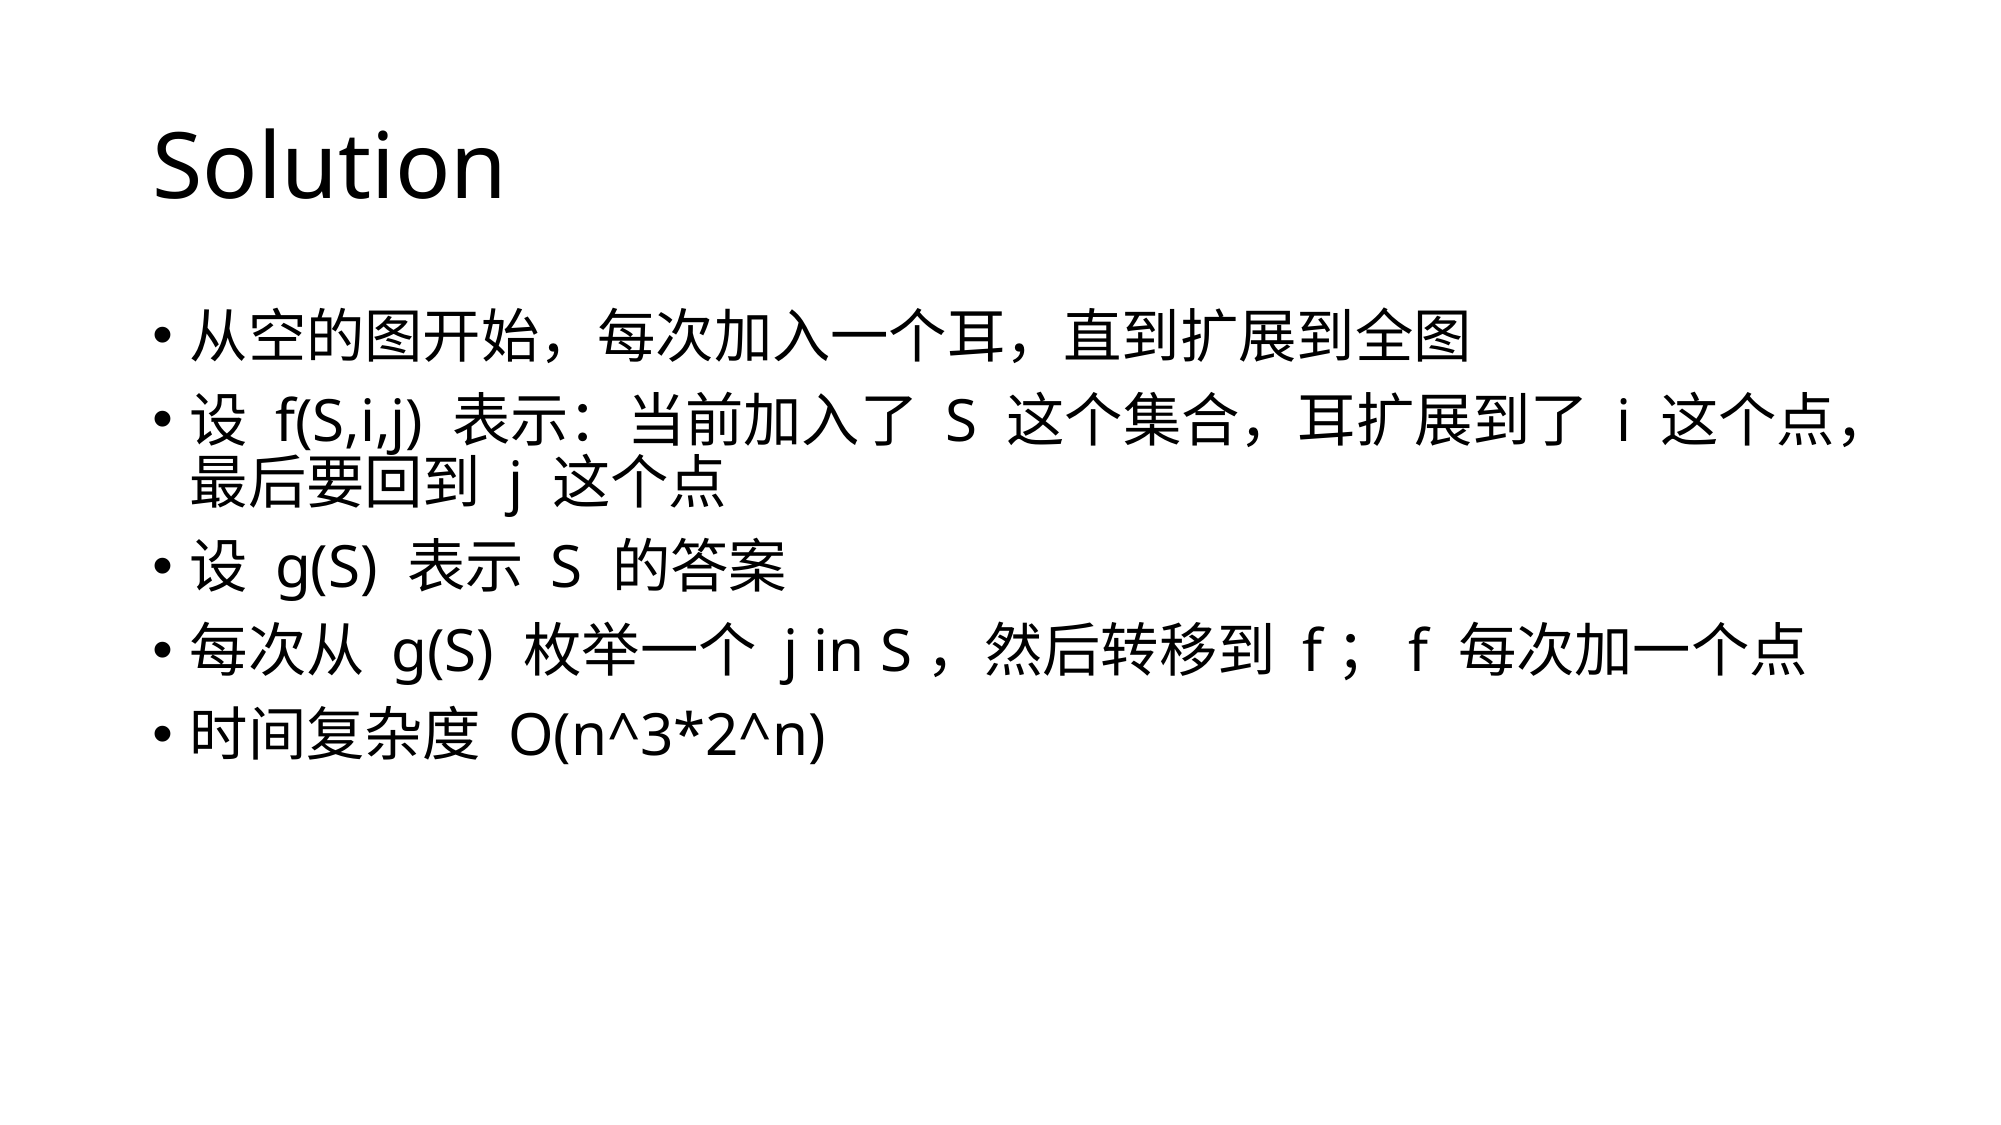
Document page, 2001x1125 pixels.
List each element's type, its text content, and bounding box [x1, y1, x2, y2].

title Solution [137, 59, 1863, 278]
list 从空的图开始，每次加入一个耳，直到扩展到全图 设 f(S,i,j) 表示：当前加入了 S 这个集合，耳扩展到了 i 这个点，最后要回到 j 这个点 设 g(S) 表示 S 的答案 每次从 g(S) 枚举一个 j in S，然后转移到 f；f 每次加一个点 时间复杂度 O(n^3*2^n) [137, 299, 1863, 1014]
